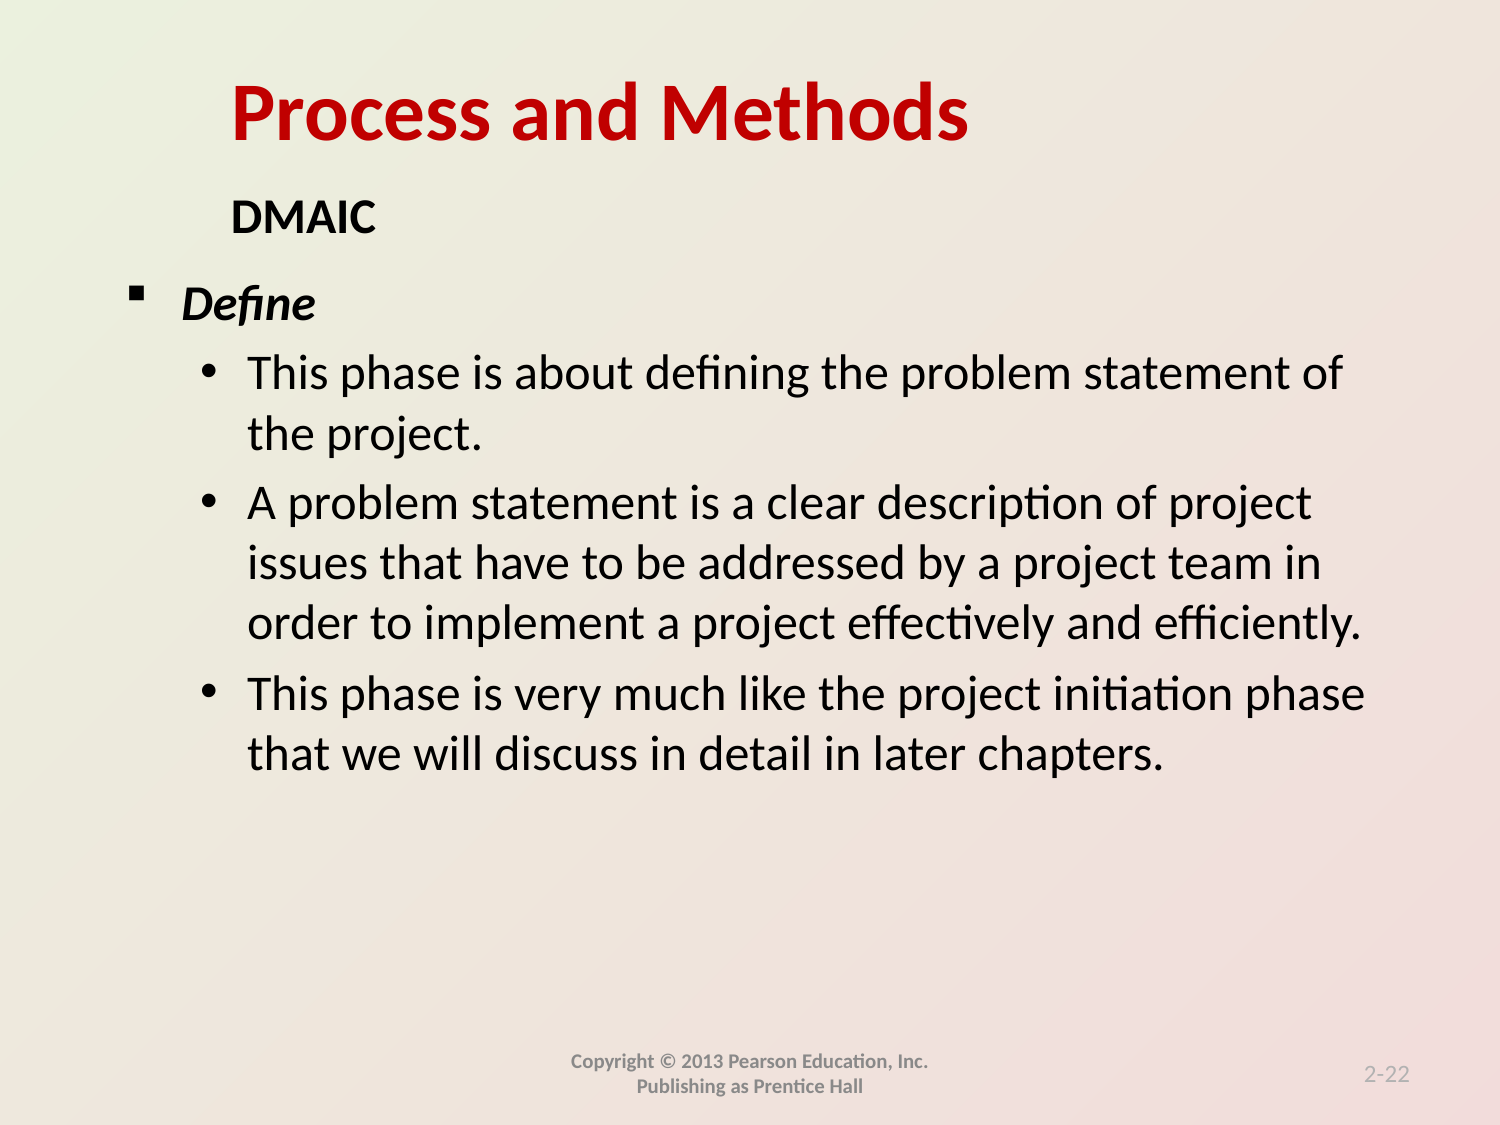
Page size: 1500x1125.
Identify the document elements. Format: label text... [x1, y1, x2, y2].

list Define This phase is about defining the problem statement of the project. A problem statement is a clear description of project issues that have to be addressed by a project team in order to implement a project effectively and efficiently. This phase is very much like the project initiation phase that we will discuss in detail in later chapters. [109, 262, 1426, 1006]
footer Copyright © 2013 Pearson Education, Inc. Publishing as Prentice Hall [512, 1042, 988, 1103]
slide_number 2-22 [1074, 1042, 1425, 1103]
list DMAIC [215, 175, 861, 232]
